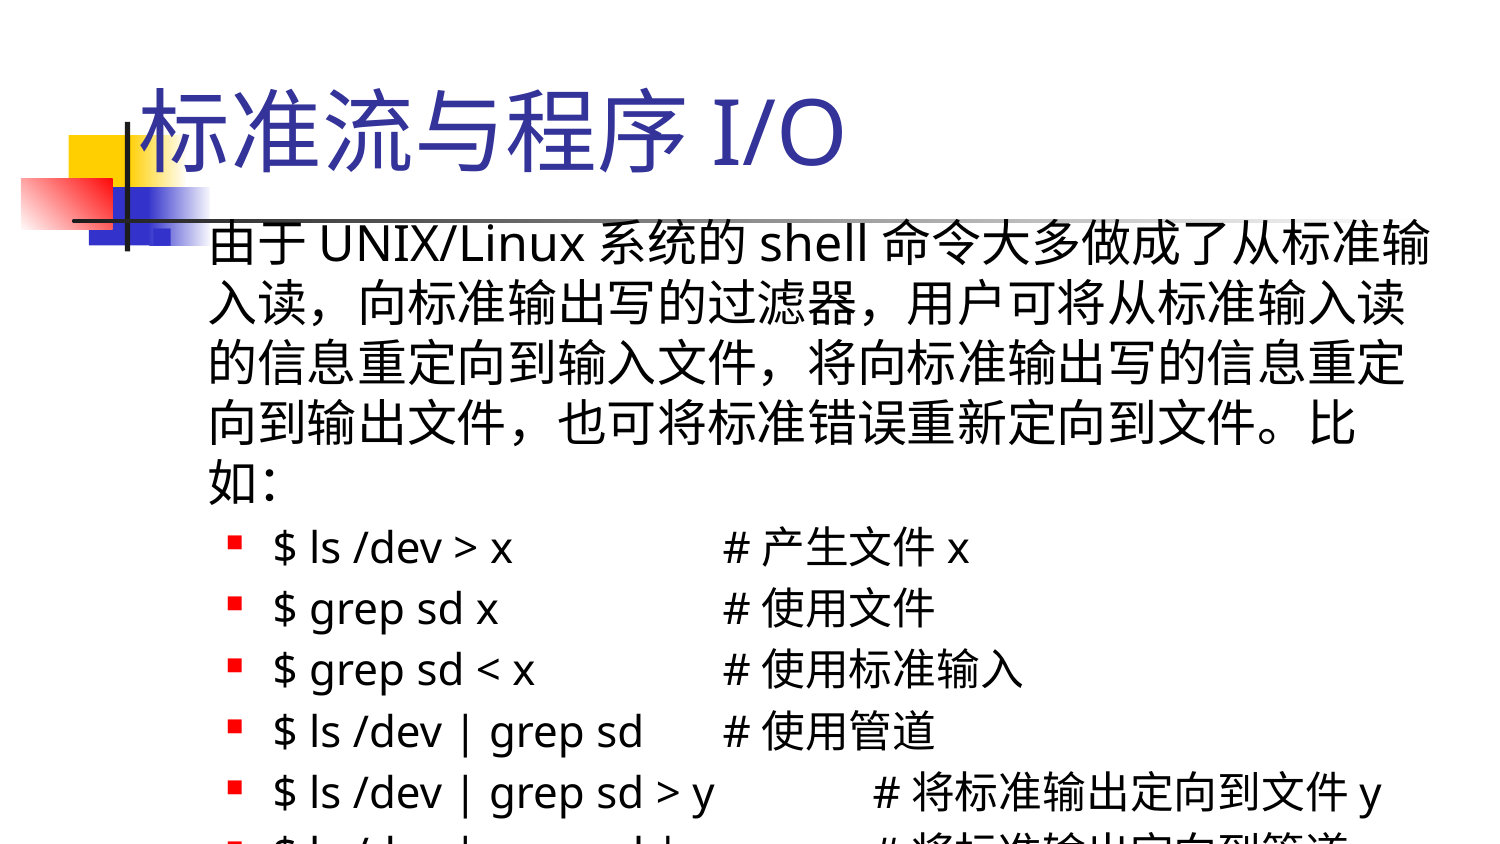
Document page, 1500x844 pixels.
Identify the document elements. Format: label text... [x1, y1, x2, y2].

title 标准流与程序I/O [123, 49, 1462, 192]
list 由于UNIX/Linux系统的shell命令大多做成了从标准输入读，向标准输出写的过滤器，用户可将从标准输入读的信息重定向到输入文件，将向标准输出写的信息重定向到输出文件，也可将标准错误重新定向到文件。比如： $ ls /dev > x #产生文件x $ grep sd x #使用文件 $ grep sd < x #使用标准输入 $ ls /dev | grep sd #使用管道 $ ls /dev | grep sd > y #将标准输出定向到文件y $ ls /dev | grep sd | wc #将标准输出定向到管道 [135, 203, 1469, 744]
